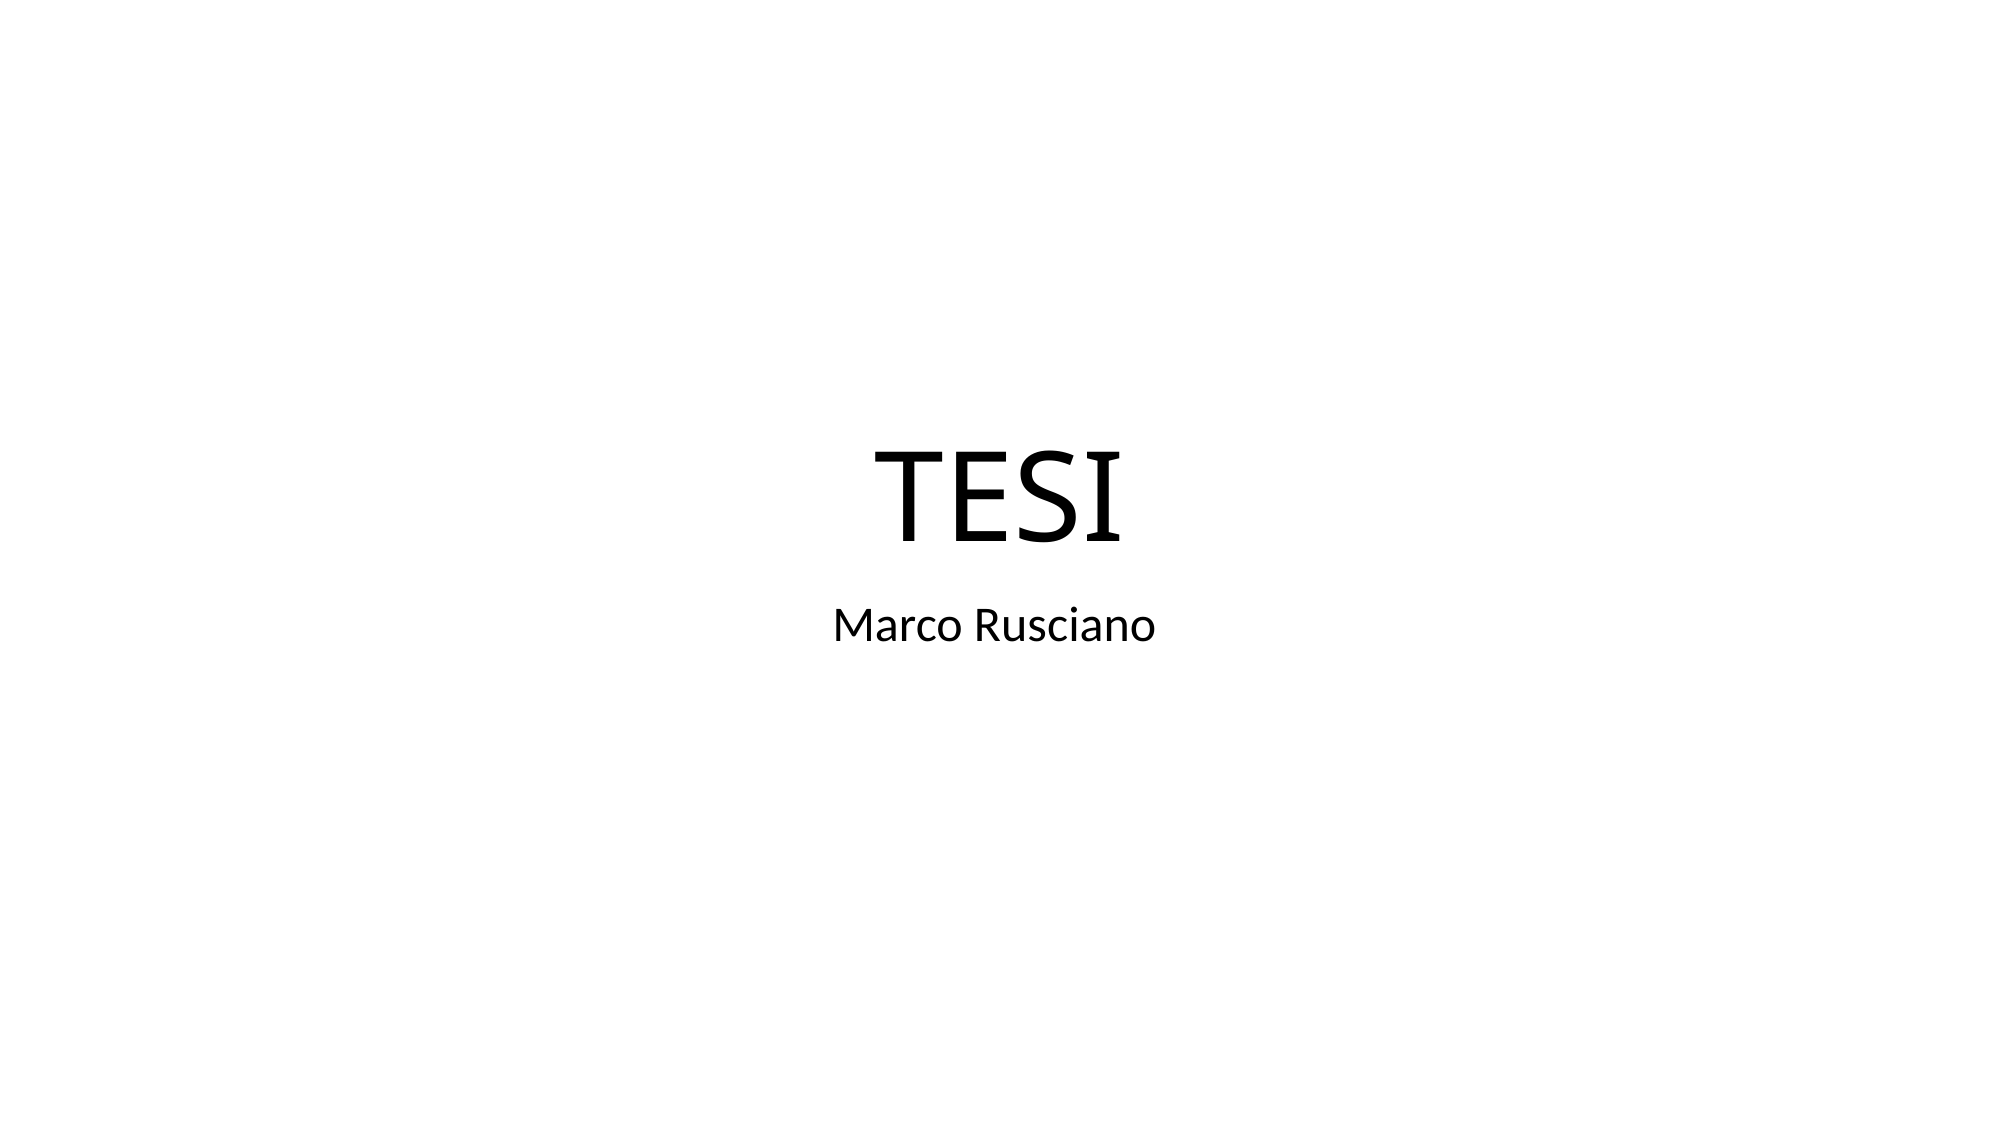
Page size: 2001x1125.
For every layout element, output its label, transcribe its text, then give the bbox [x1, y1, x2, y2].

subtitle Marco Rusciano [249, 590, 1750, 863]
title TESI [249, 184, 1750, 576]
